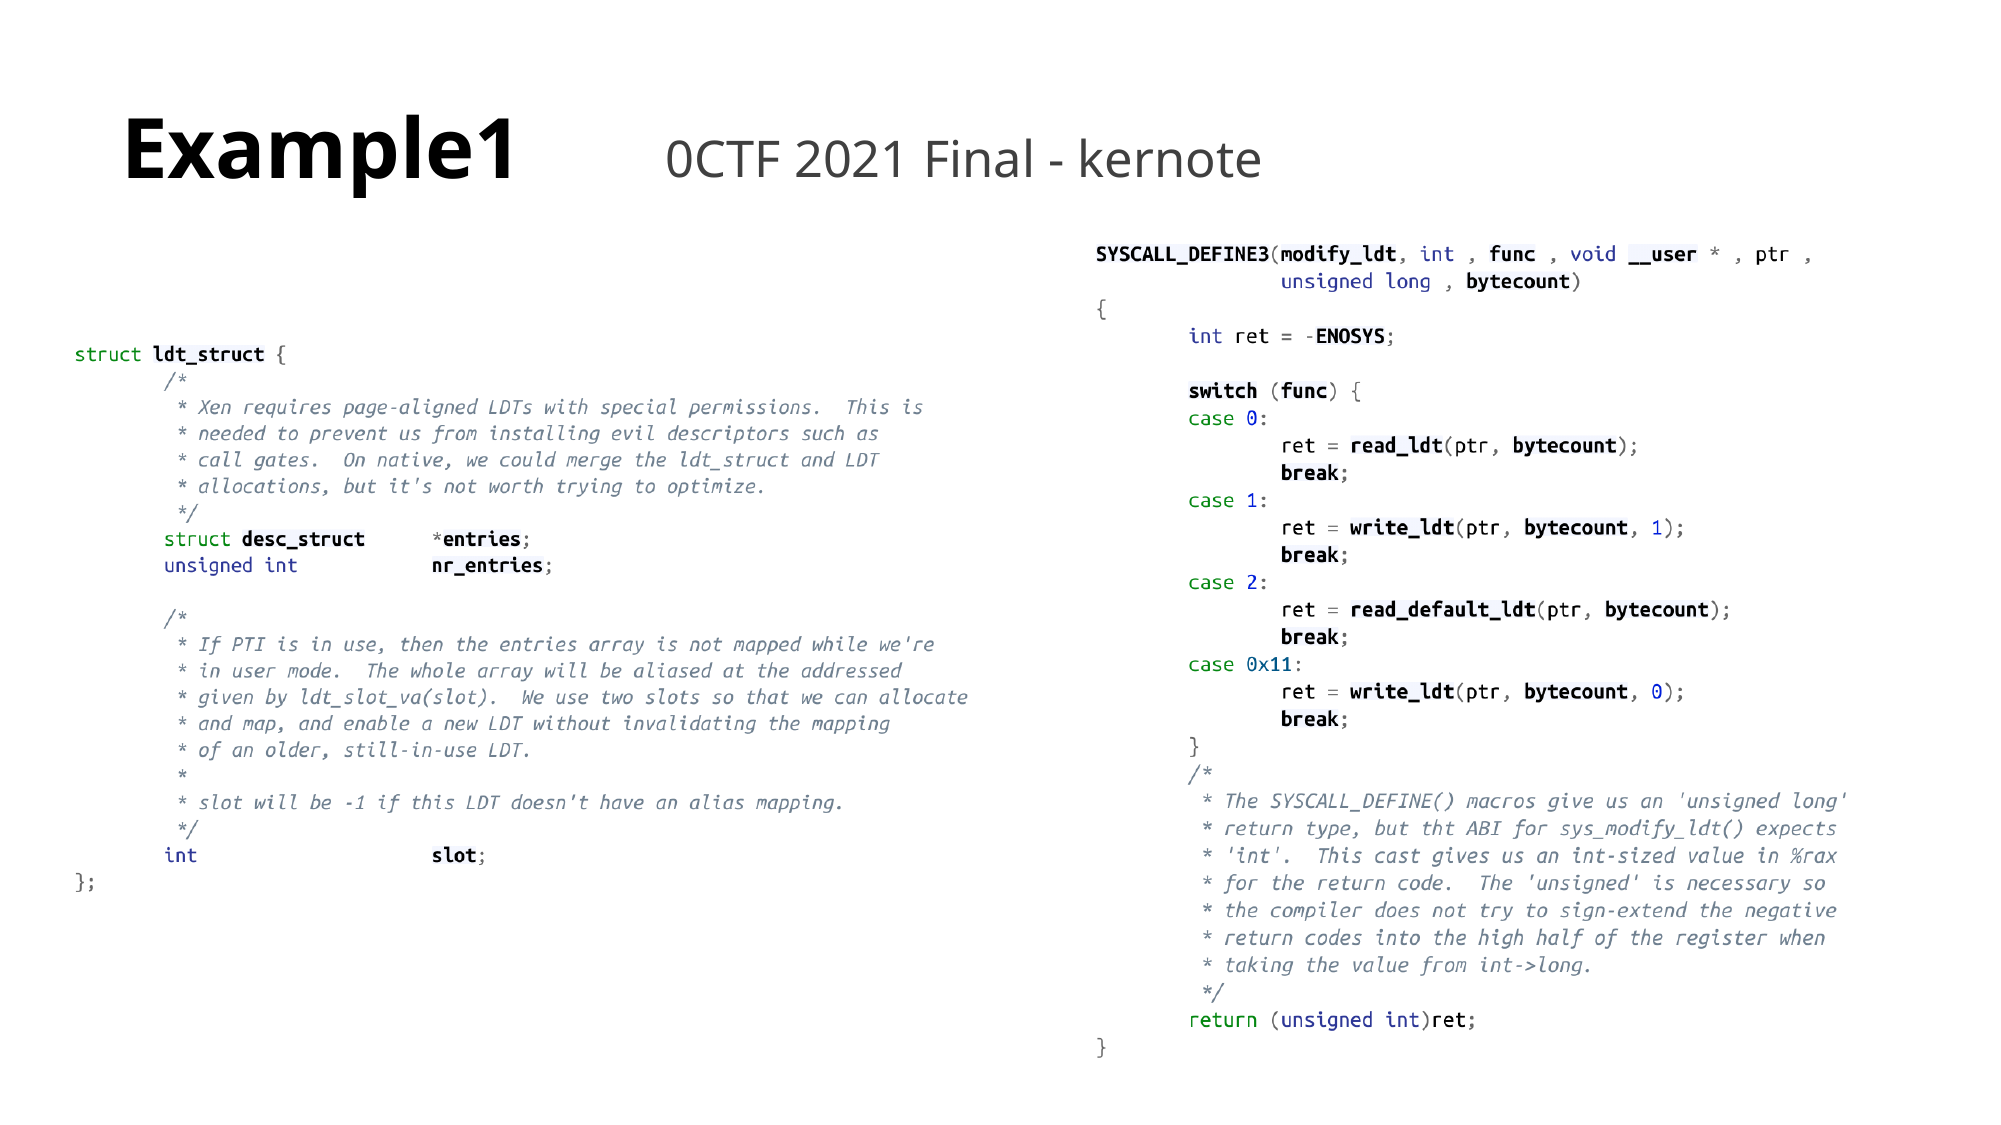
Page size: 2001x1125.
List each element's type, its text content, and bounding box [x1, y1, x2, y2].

picture [62, 339, 1009, 916]
list 0CTF 2021 Final - kernote [650, 126, 1287, 205]
picture [1081, 226, 1891, 1077]
title Example1 [106, 42, 1832, 260]
